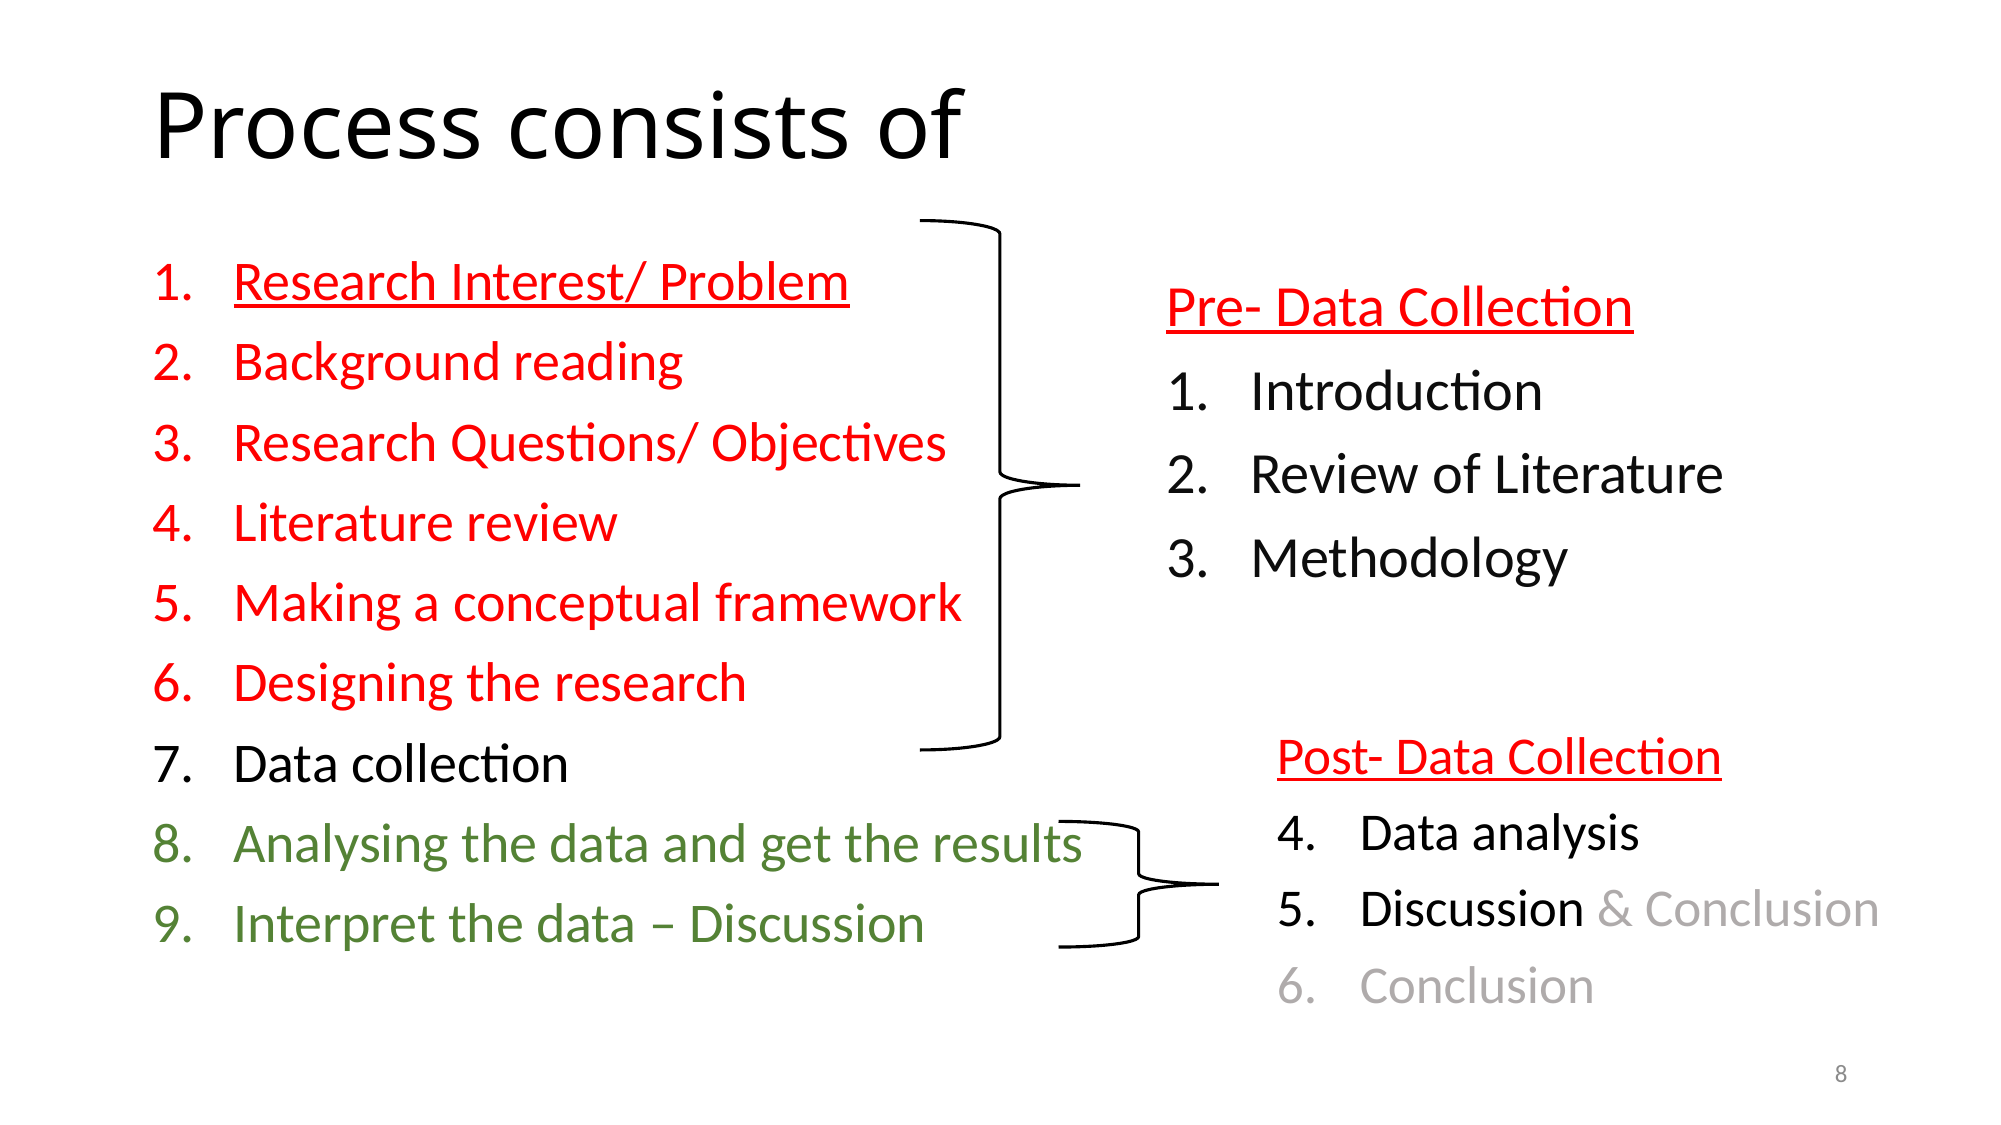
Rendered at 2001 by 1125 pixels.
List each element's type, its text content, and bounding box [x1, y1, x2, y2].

slide_number 8 [1412, 1073, 1863, 1103]
text_box Pre- Data Collection Introduction Review of Literature Methodology [1151, 268, 1792, 621]
text_box Post- Data Collection Data analysis Discussion & Conclusion Conclusion [1261, 721, 1903, 1073]
text_box [919, 219, 1081, 752]
title Process consists of [137, 59, 1863, 198]
text_box [1058, 819, 1219, 949]
list Research Interest/ Problem Background reading Research Questions/ Objectives Literature review Making a conceptual framework Designing the research Data collection Analysing the data and get the results Interpret the data – Discussion [137, 244, 1105, 1014]
